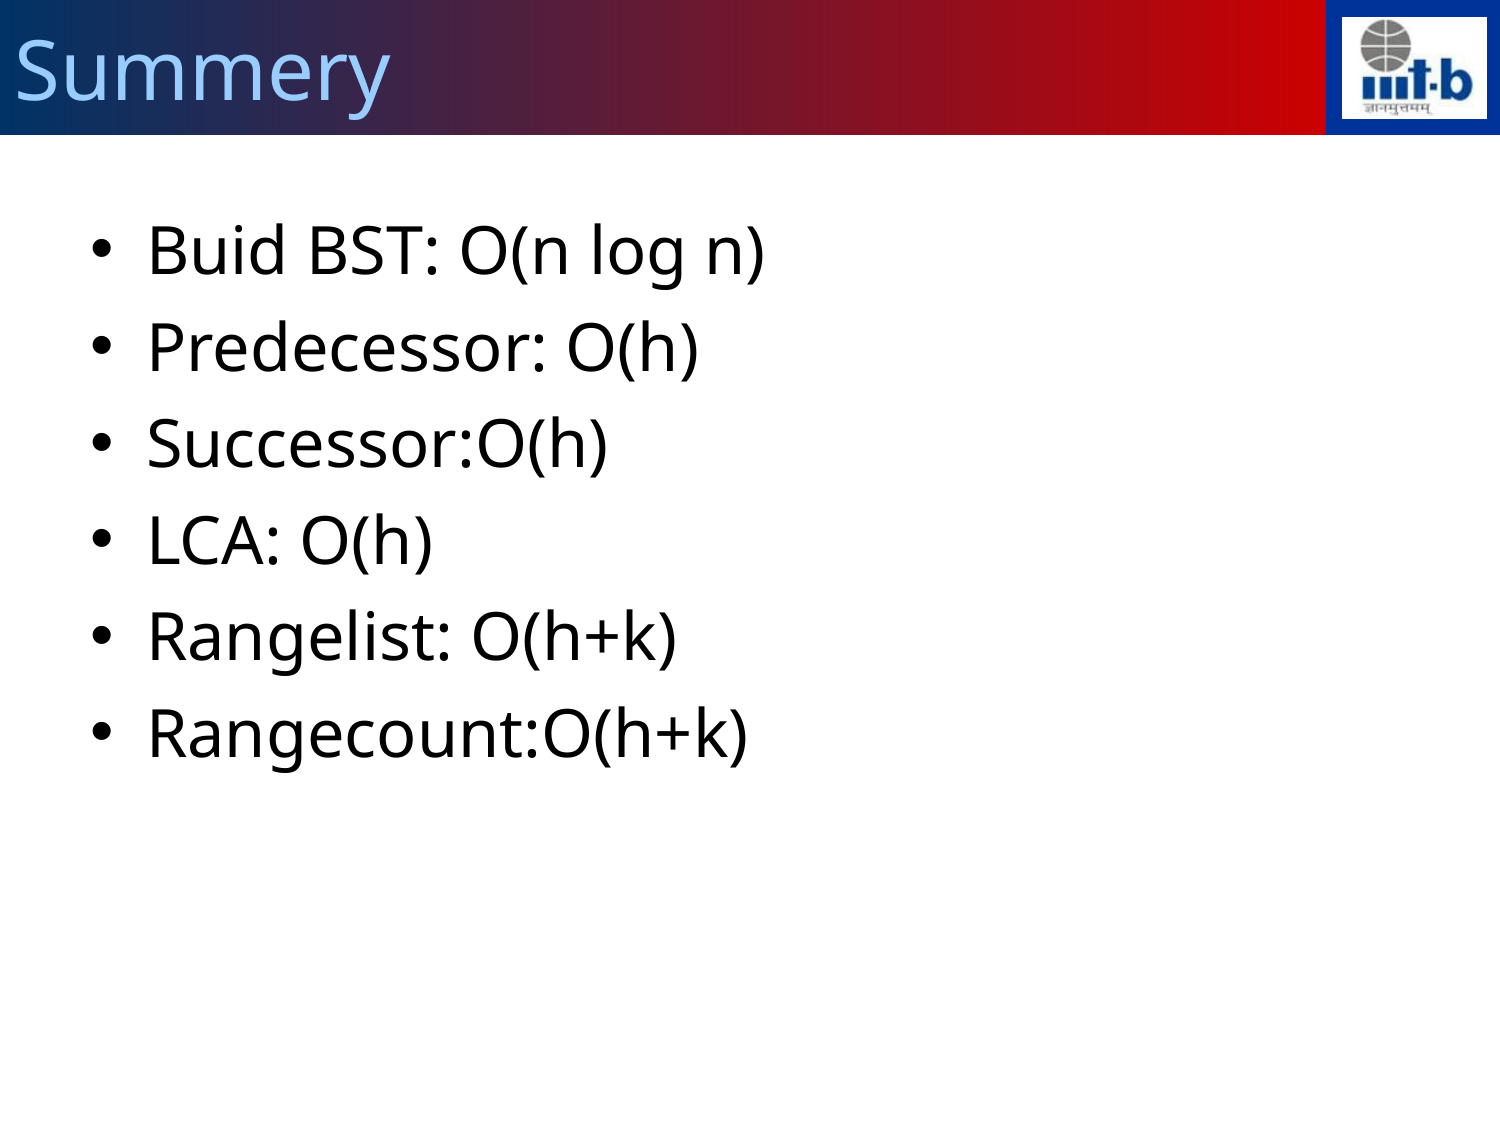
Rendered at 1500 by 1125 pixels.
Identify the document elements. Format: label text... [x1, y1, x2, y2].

picture [1342, 17, 1487, 119]
list Buid BST: O(n log n) Predecessor: O(h) Successor:O(h) LCA: O(h) Rangelist: O(h+k) Rangecount:O(h+k) [74, 199, 1426, 1006]
title Summery [0, 0, 1326, 136]
